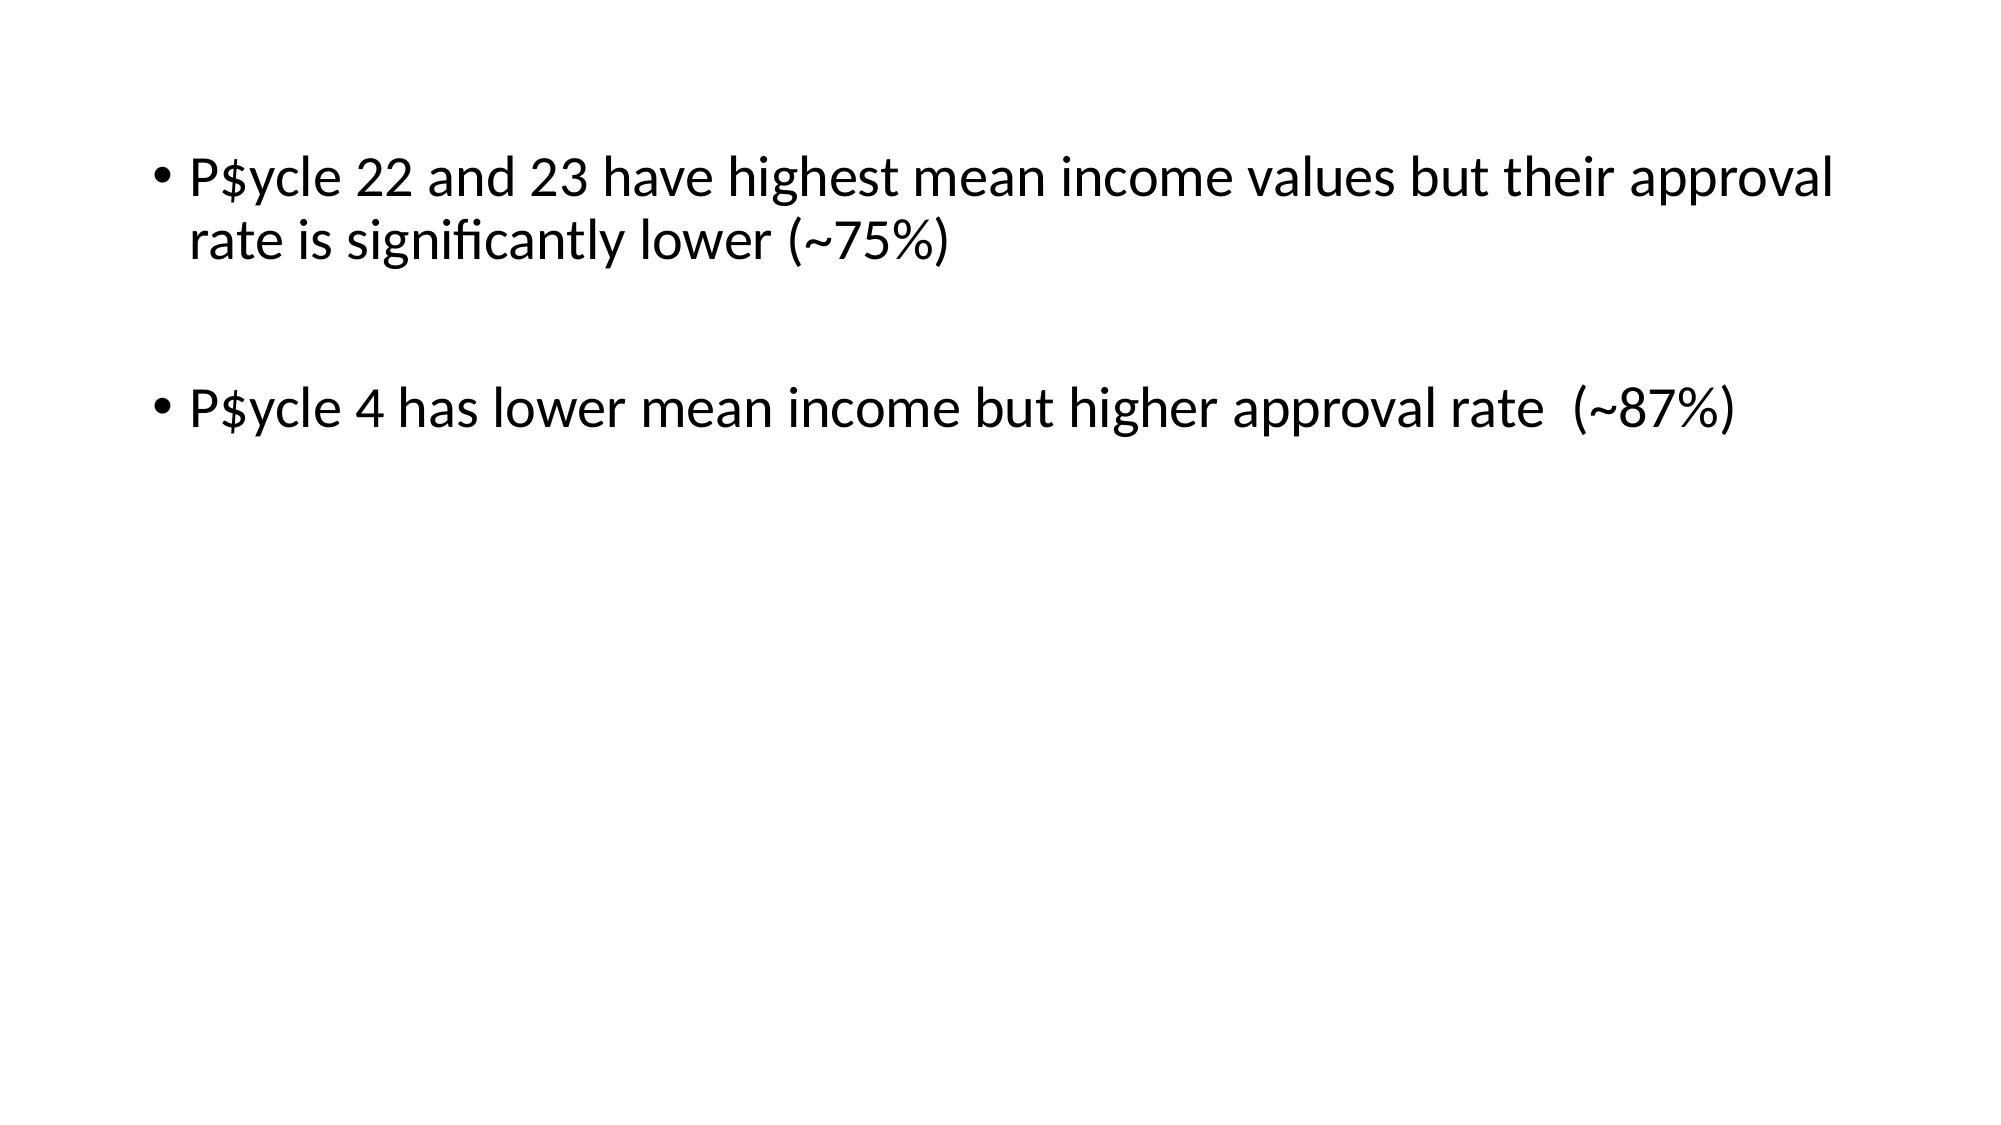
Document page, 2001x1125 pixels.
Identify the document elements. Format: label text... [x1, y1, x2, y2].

list P$ycle 22 and 23 have highest mean income values but their approval rate is significantly lower (~75%) P$ycle 4 has lower mean income but higher approval rate (~87%) [137, 139, 1863, 1014]
